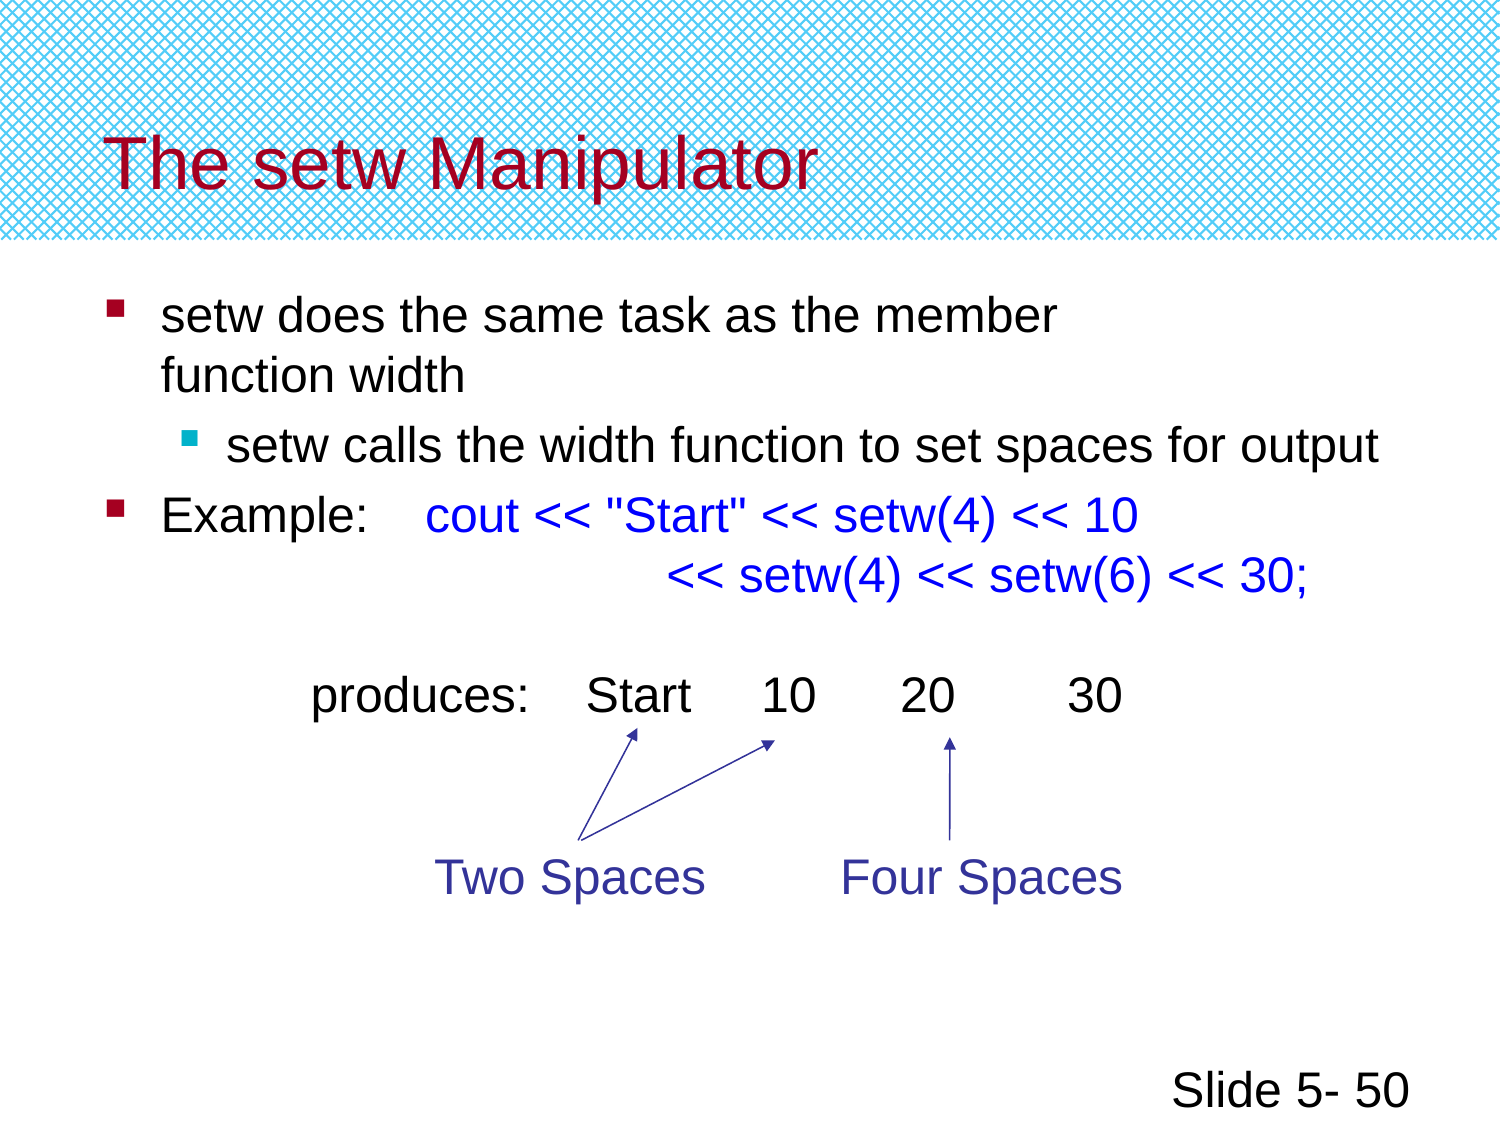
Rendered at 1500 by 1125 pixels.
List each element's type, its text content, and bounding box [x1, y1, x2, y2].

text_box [578, 727, 775, 841]
title The setw Manipulator [87, 49, 1450, 213]
list setw does the same task as the member function width setw calls the width function to set spaces for output Example: cout << "Start" << setw(4) << 10 << setw(4) << setw(6) << 30; produces: Start 10 20 30 [89, 275, 1450, 1025]
slide_number Slide 5- 50 [1156, 1050, 1469, 1125]
